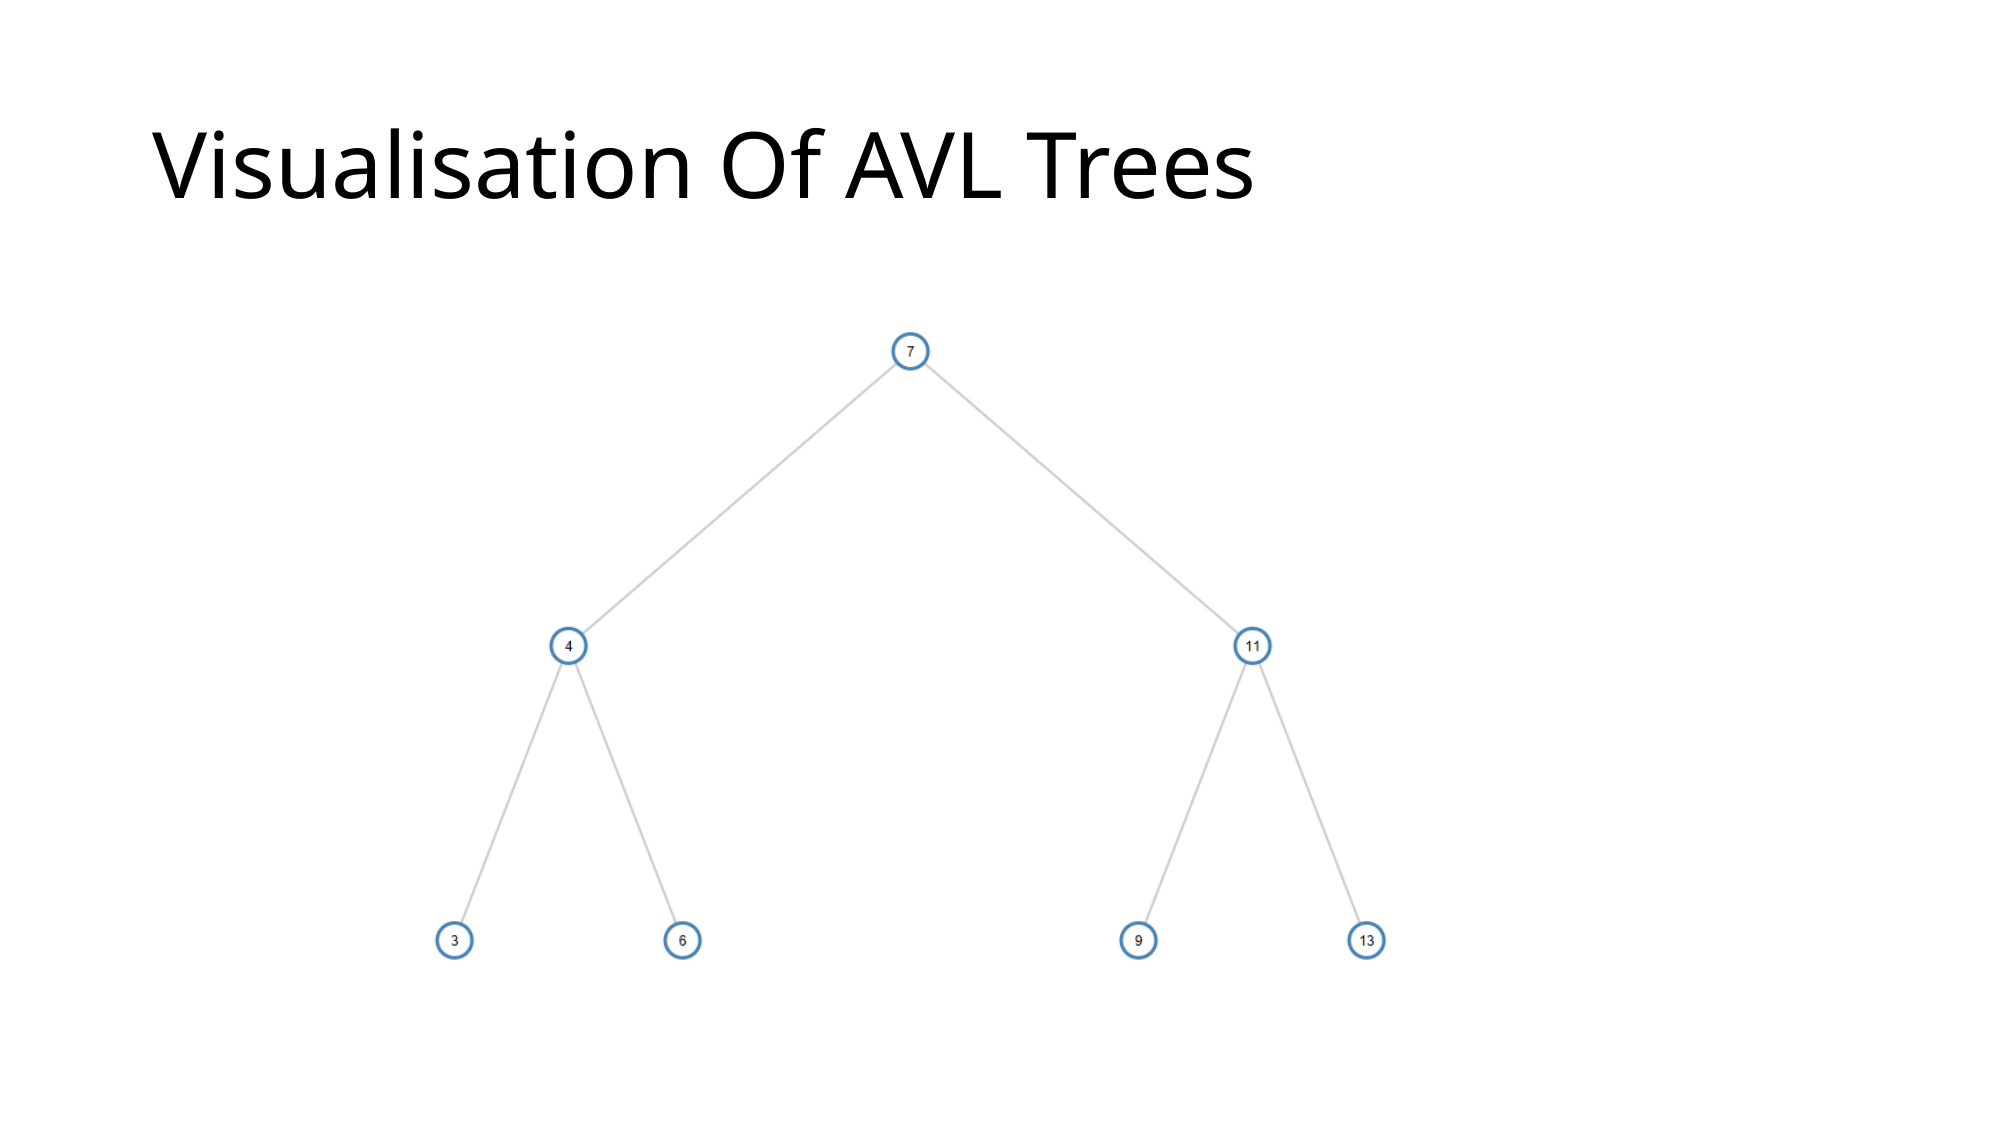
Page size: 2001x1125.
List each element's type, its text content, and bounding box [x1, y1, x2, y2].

title Visualisation Of AVL Trees [137, 59, 1863, 278]
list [162, 277, 1690, 991]
